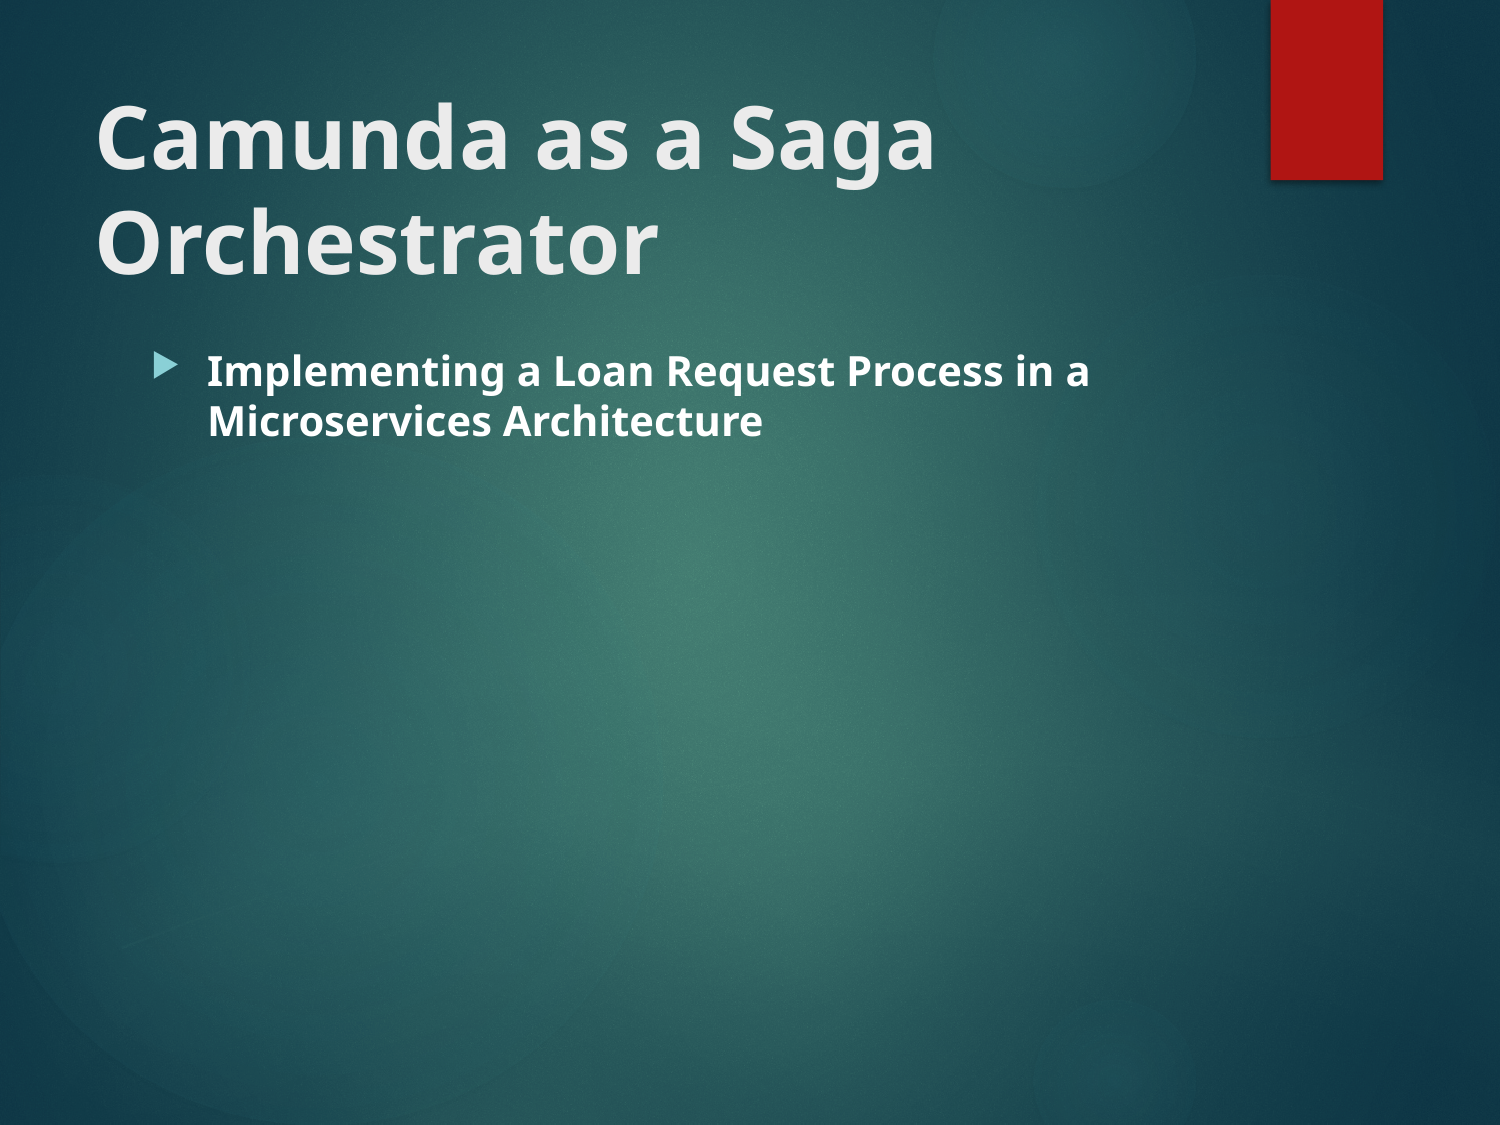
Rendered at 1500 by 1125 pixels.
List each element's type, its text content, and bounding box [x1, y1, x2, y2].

title Camunda as a Saga Orchestrator [79, 74, 1237, 304]
list Implementing a Loan Request Process in a Microservices Architecture [135, 336, 1237, 1025]
